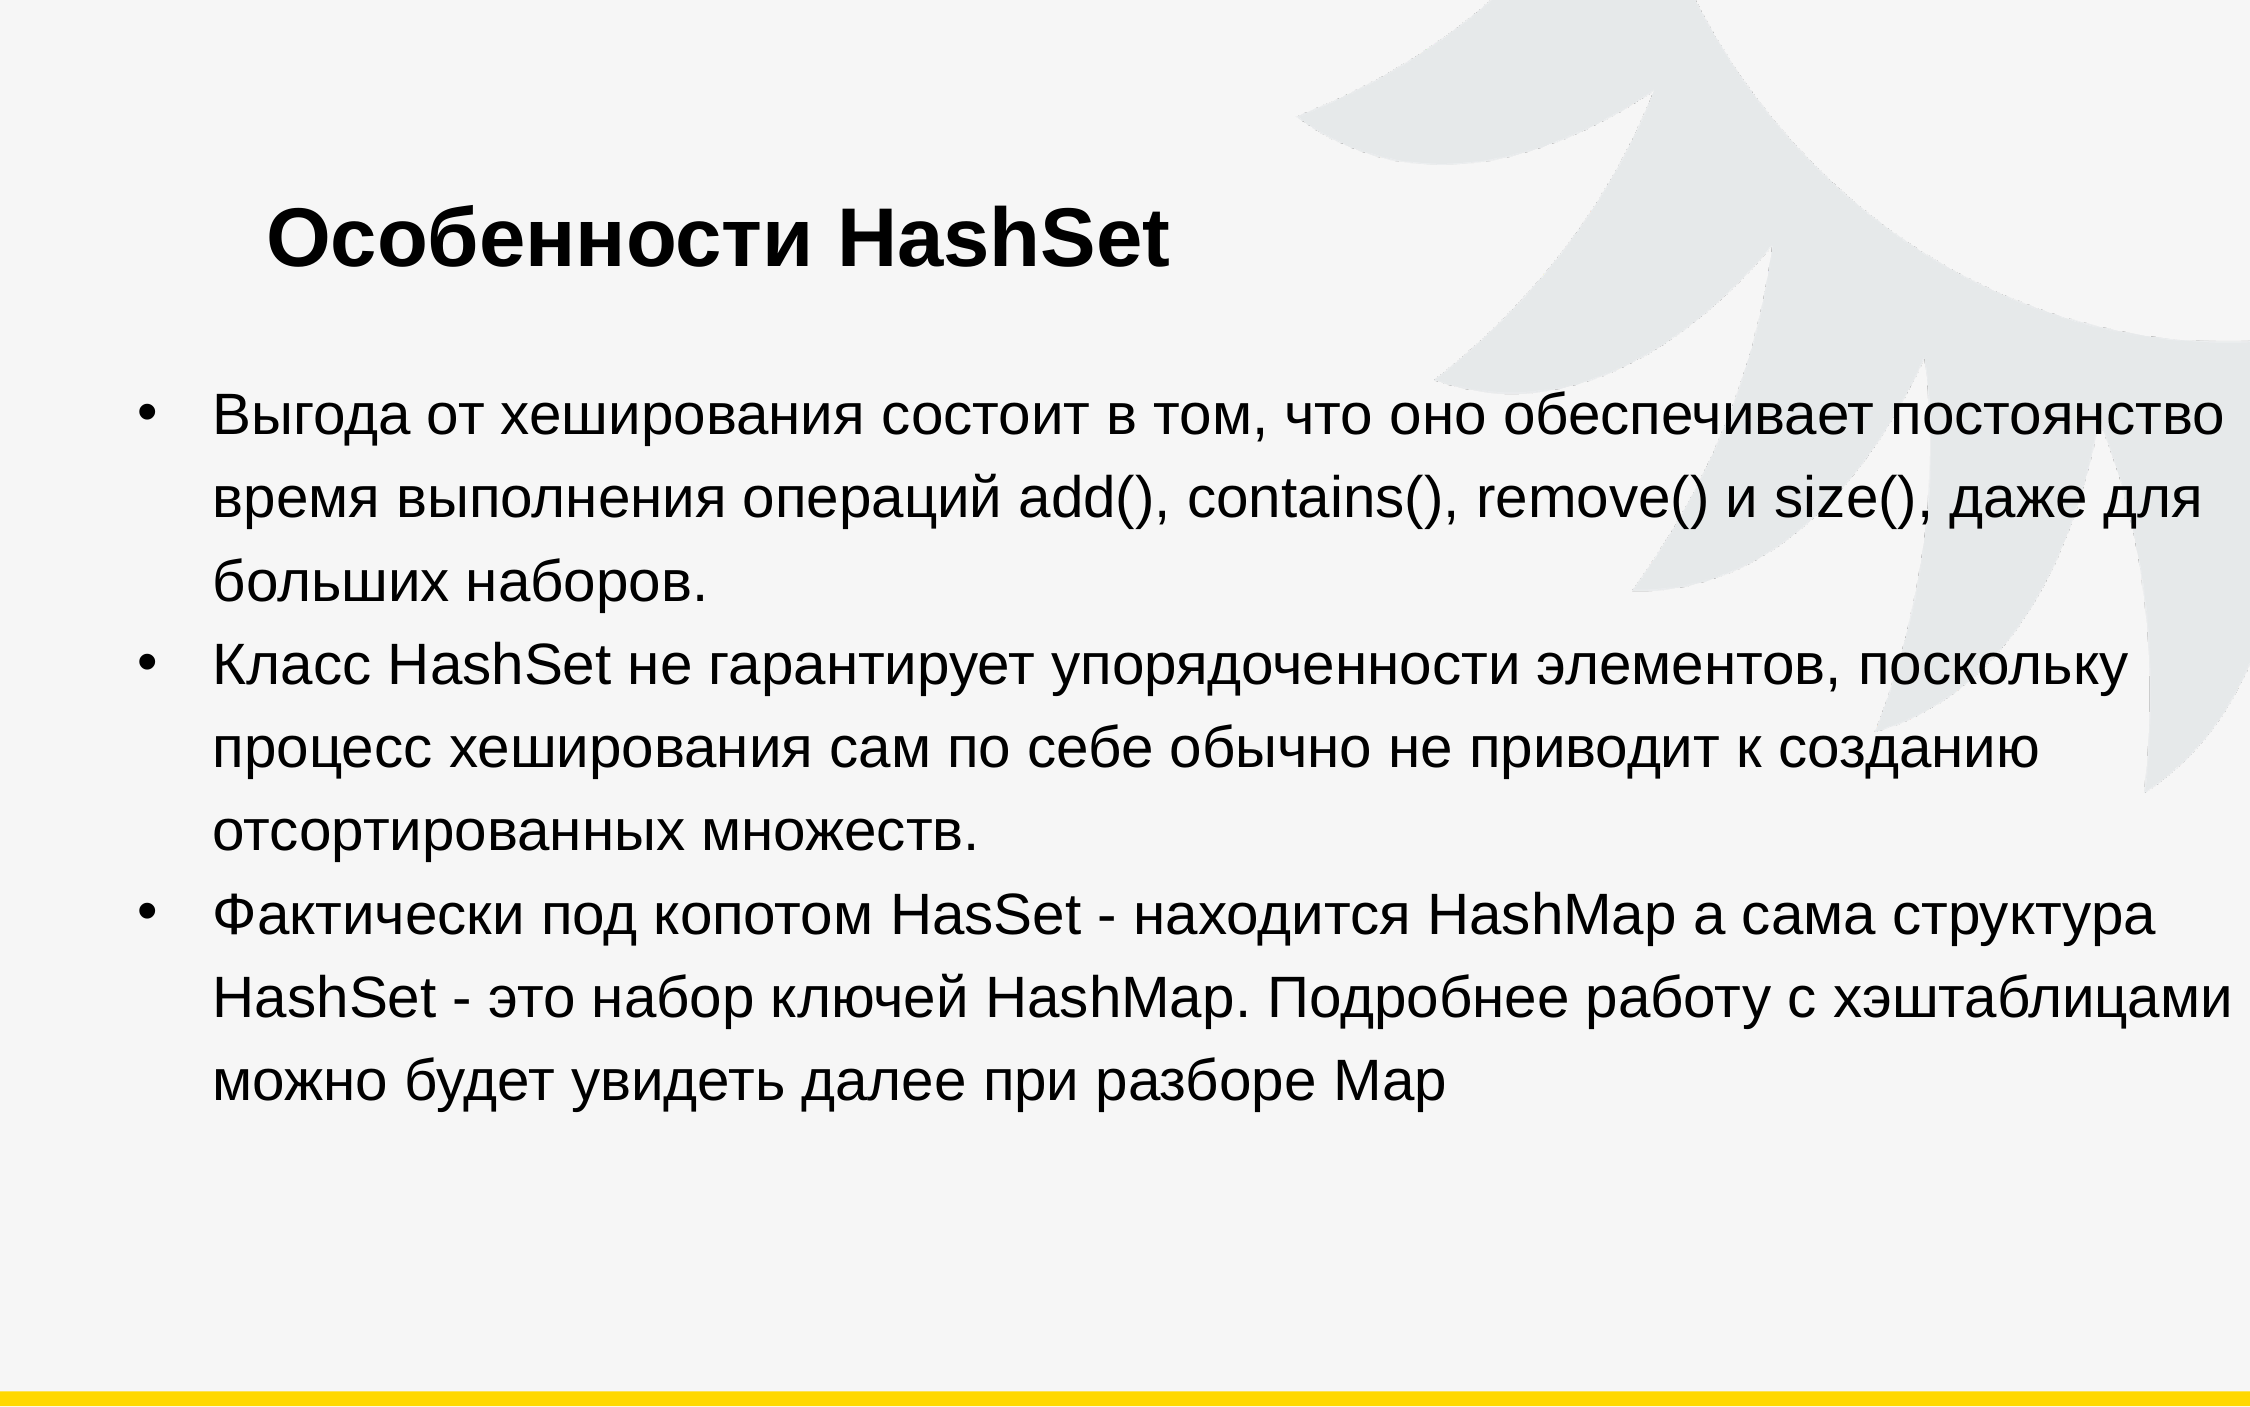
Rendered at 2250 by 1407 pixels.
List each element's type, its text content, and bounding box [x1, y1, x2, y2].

text_box Выгода от хеширования состоит в том, что оно обеспечивает постоянство время выполнения операций add(), contains(), remove() и size(), даже для больших наборов. Класс HashSet не гарантирует упорядоченности элементов, поскольку процесс хеширования сам по себе обычно не приводит к созданию отсортированных множеств. Фактически под копотом HasSet - находится HashMap а сама структура HashSet - это набор ключей HashMap. Подробнее работу с хэштаблицами можно будет увидеть далее при разборе Map [122, 347, 2250, 1168]
text_box [0, 1391, 2250, 1407]
picture [1228, 0, 2250, 828]
text_box [0, 0, 2250, 1391]
text_box Особенности HashSet [251, 148, 1223, 336]
